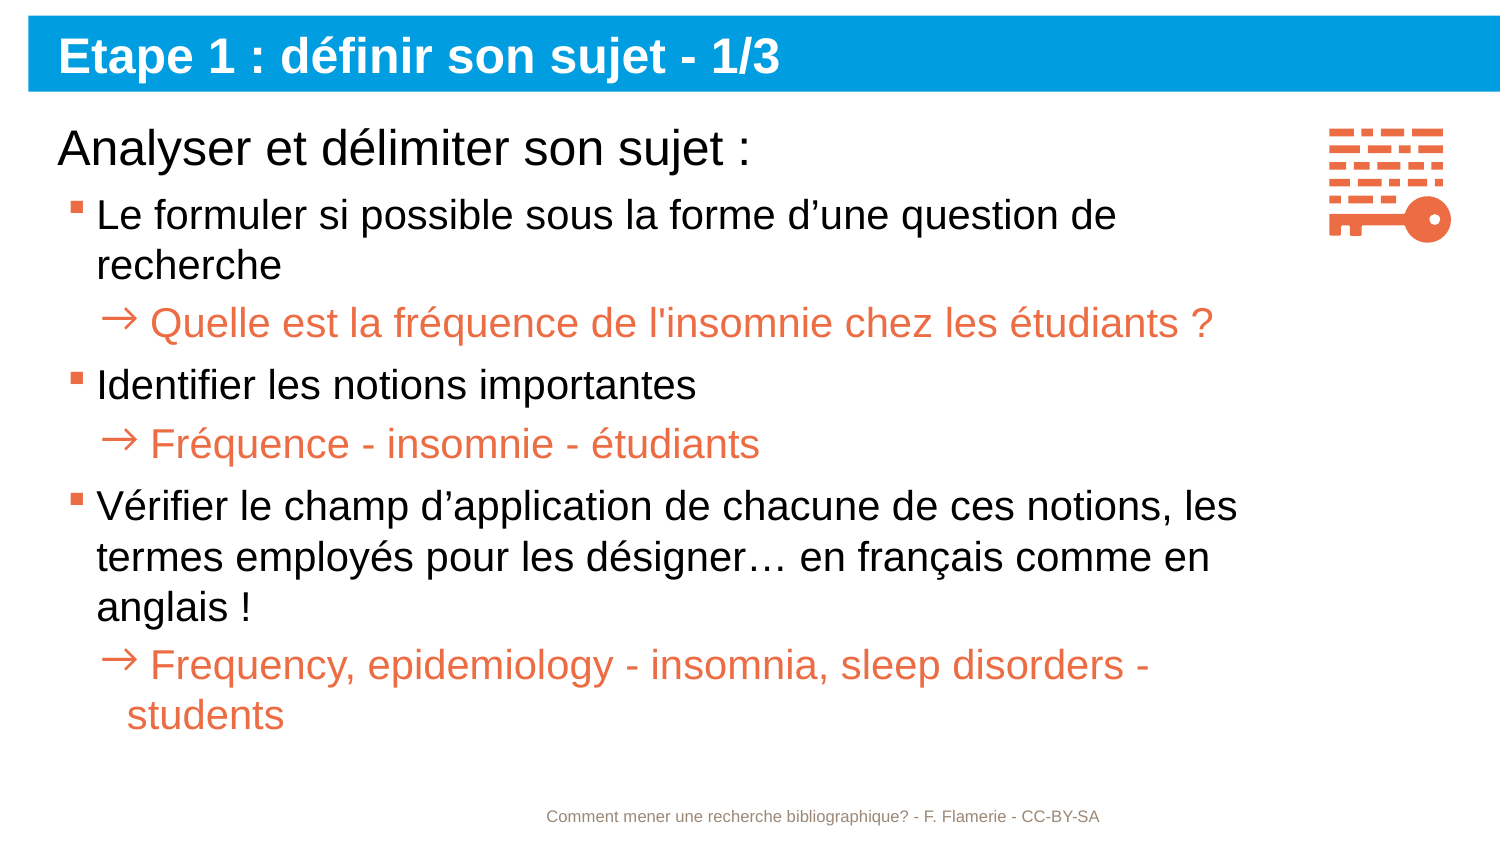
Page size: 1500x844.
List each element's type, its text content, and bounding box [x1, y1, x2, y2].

footer Comment mener une recherche bibliographique? - F. Flamerie - CC-BY-SA [531, 798, 1169, 833]
title Etape 1 : définir son sujet - 1/3 [28, 15, 1500, 92]
list Analyser et délimiter son sujet : Le formuler si possible sous la forme d’une question de recherche Quelle est la fréquence de l'insomnie chez les étudiants ? Identifier les notions importantes Fréquence - insomnie - étudiants Vérifier le champ d’application de chacune de ces notions, les termes employés pour les désigner… en français comme en anglais ! Frequency, epidemiology - insomnia, sleep disorders - students [42, 107, 1318, 799]
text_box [1329, 128, 1452, 243]
